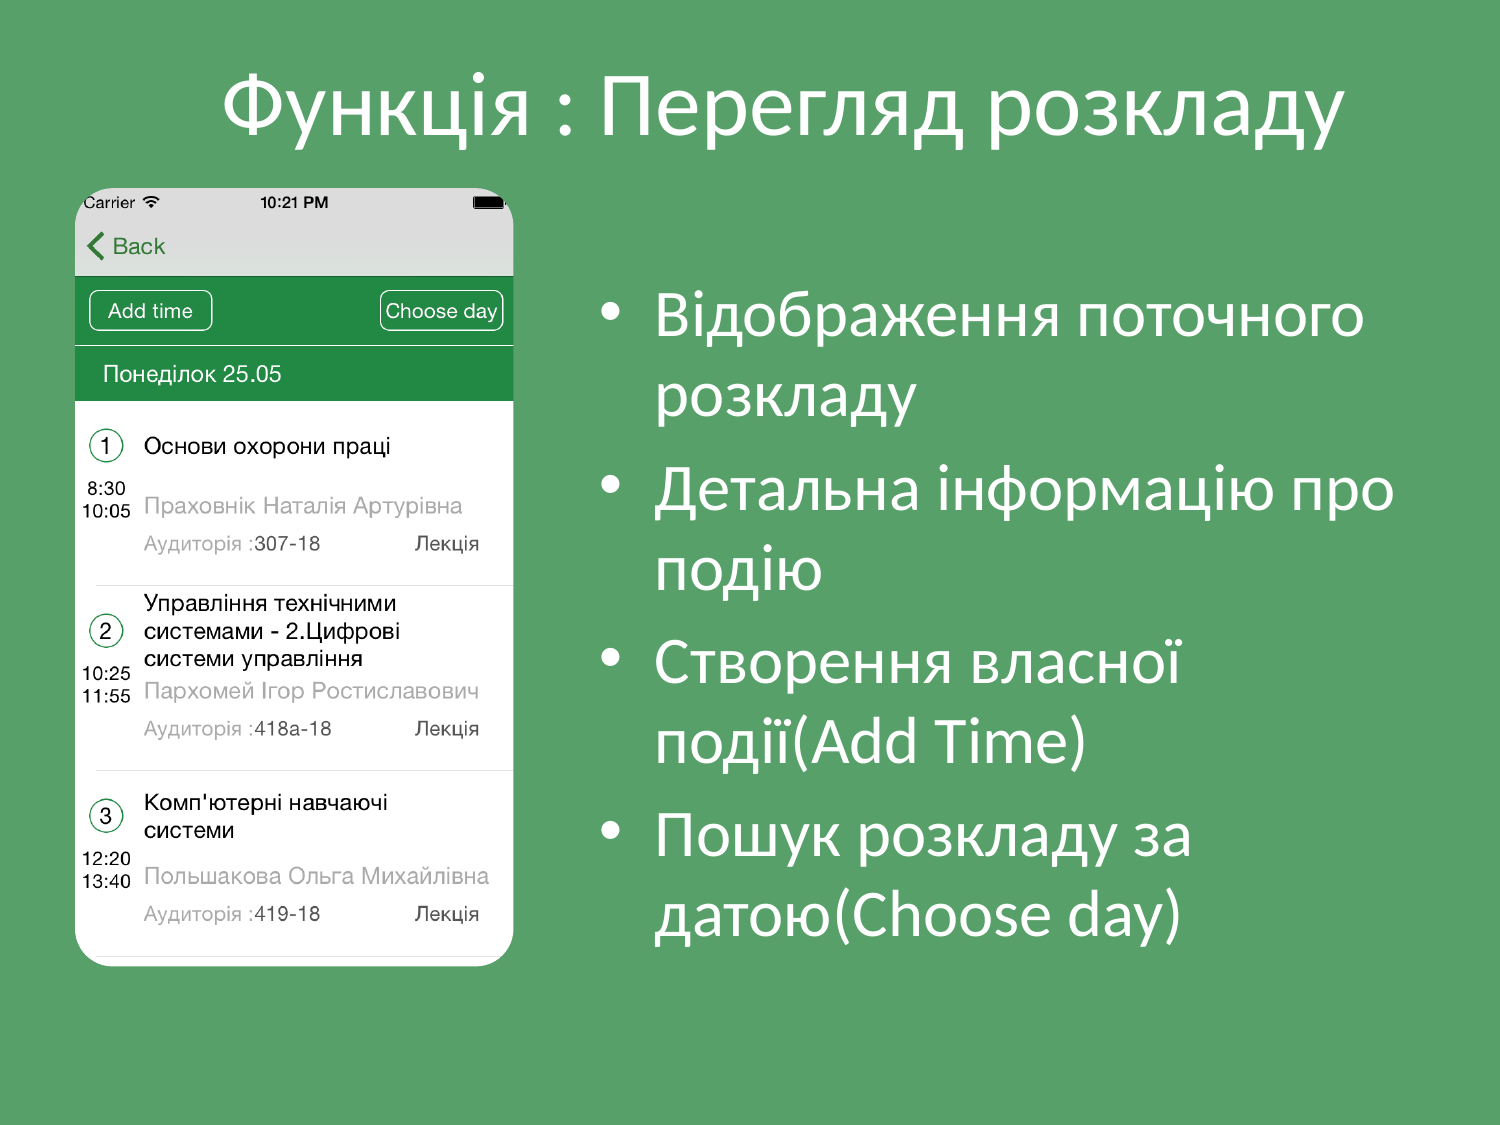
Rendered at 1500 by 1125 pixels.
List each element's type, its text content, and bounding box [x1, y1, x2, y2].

list Відображення поточного розкладу Детальна інформацію про подію Створення власної події(Add Time) Пошук розкладу за датою(Choose day) [583, 262, 1425, 1005]
picture [74, 187, 514, 967]
title Функція : Перегляд розкладу [109, 5, 1460, 193]
